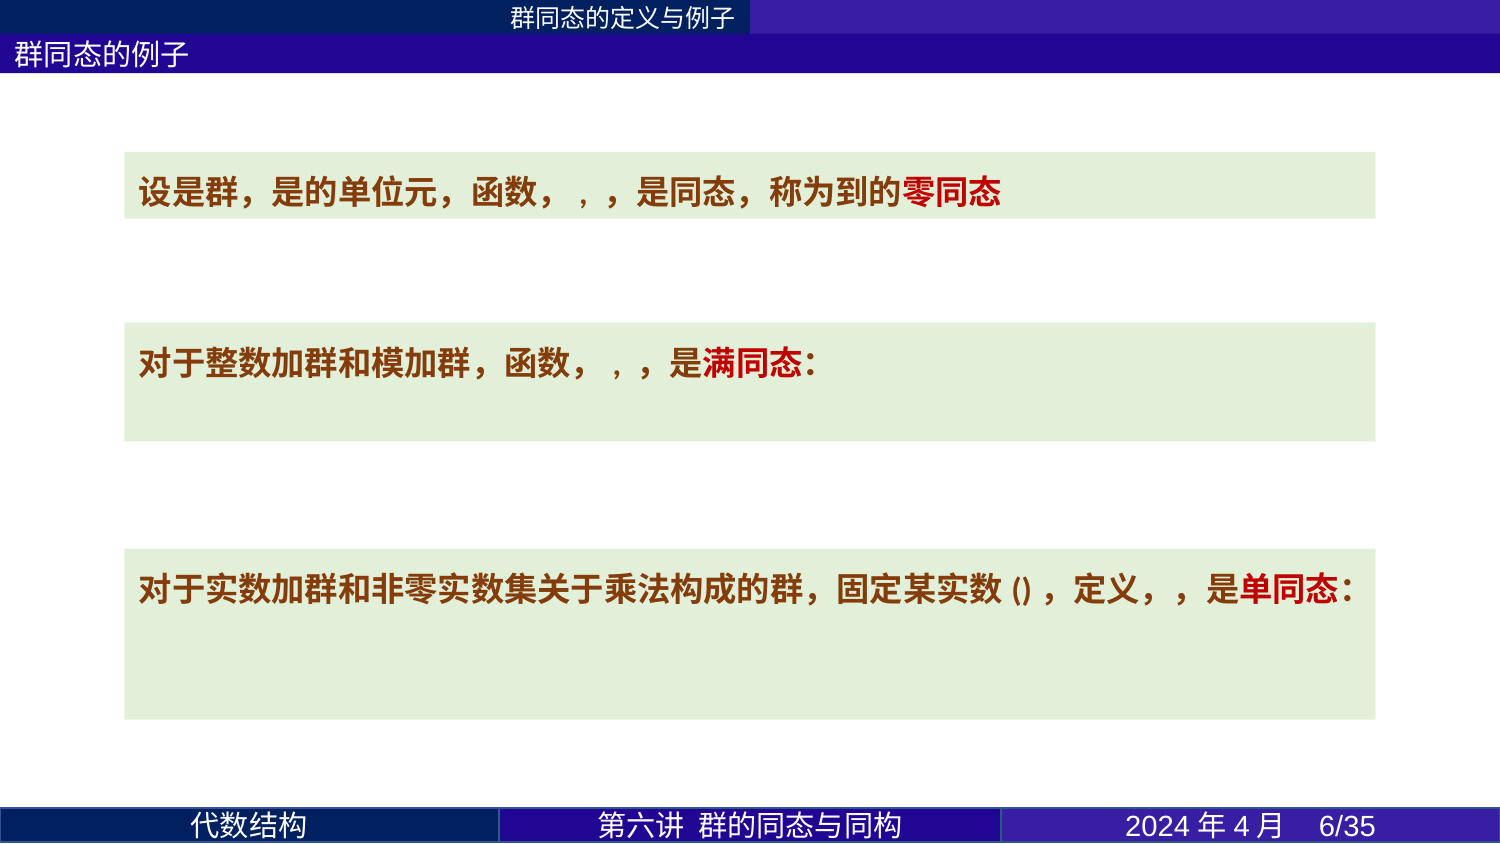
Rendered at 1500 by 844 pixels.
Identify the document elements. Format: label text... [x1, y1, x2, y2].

text_box 第六讲 群的同态与同构 [498, 807, 1000, 843]
text_box [749, 0, 1500, 33]
text_box 代数结构 [0, 807, 498, 843]
text_box 群同态的例子 [0, 33, 1500, 74]
text_box 2024年4月 6/35 [1000, 807, 1500, 843]
text_box 群同态的定义与例子 [0, 0, 749, 33]
